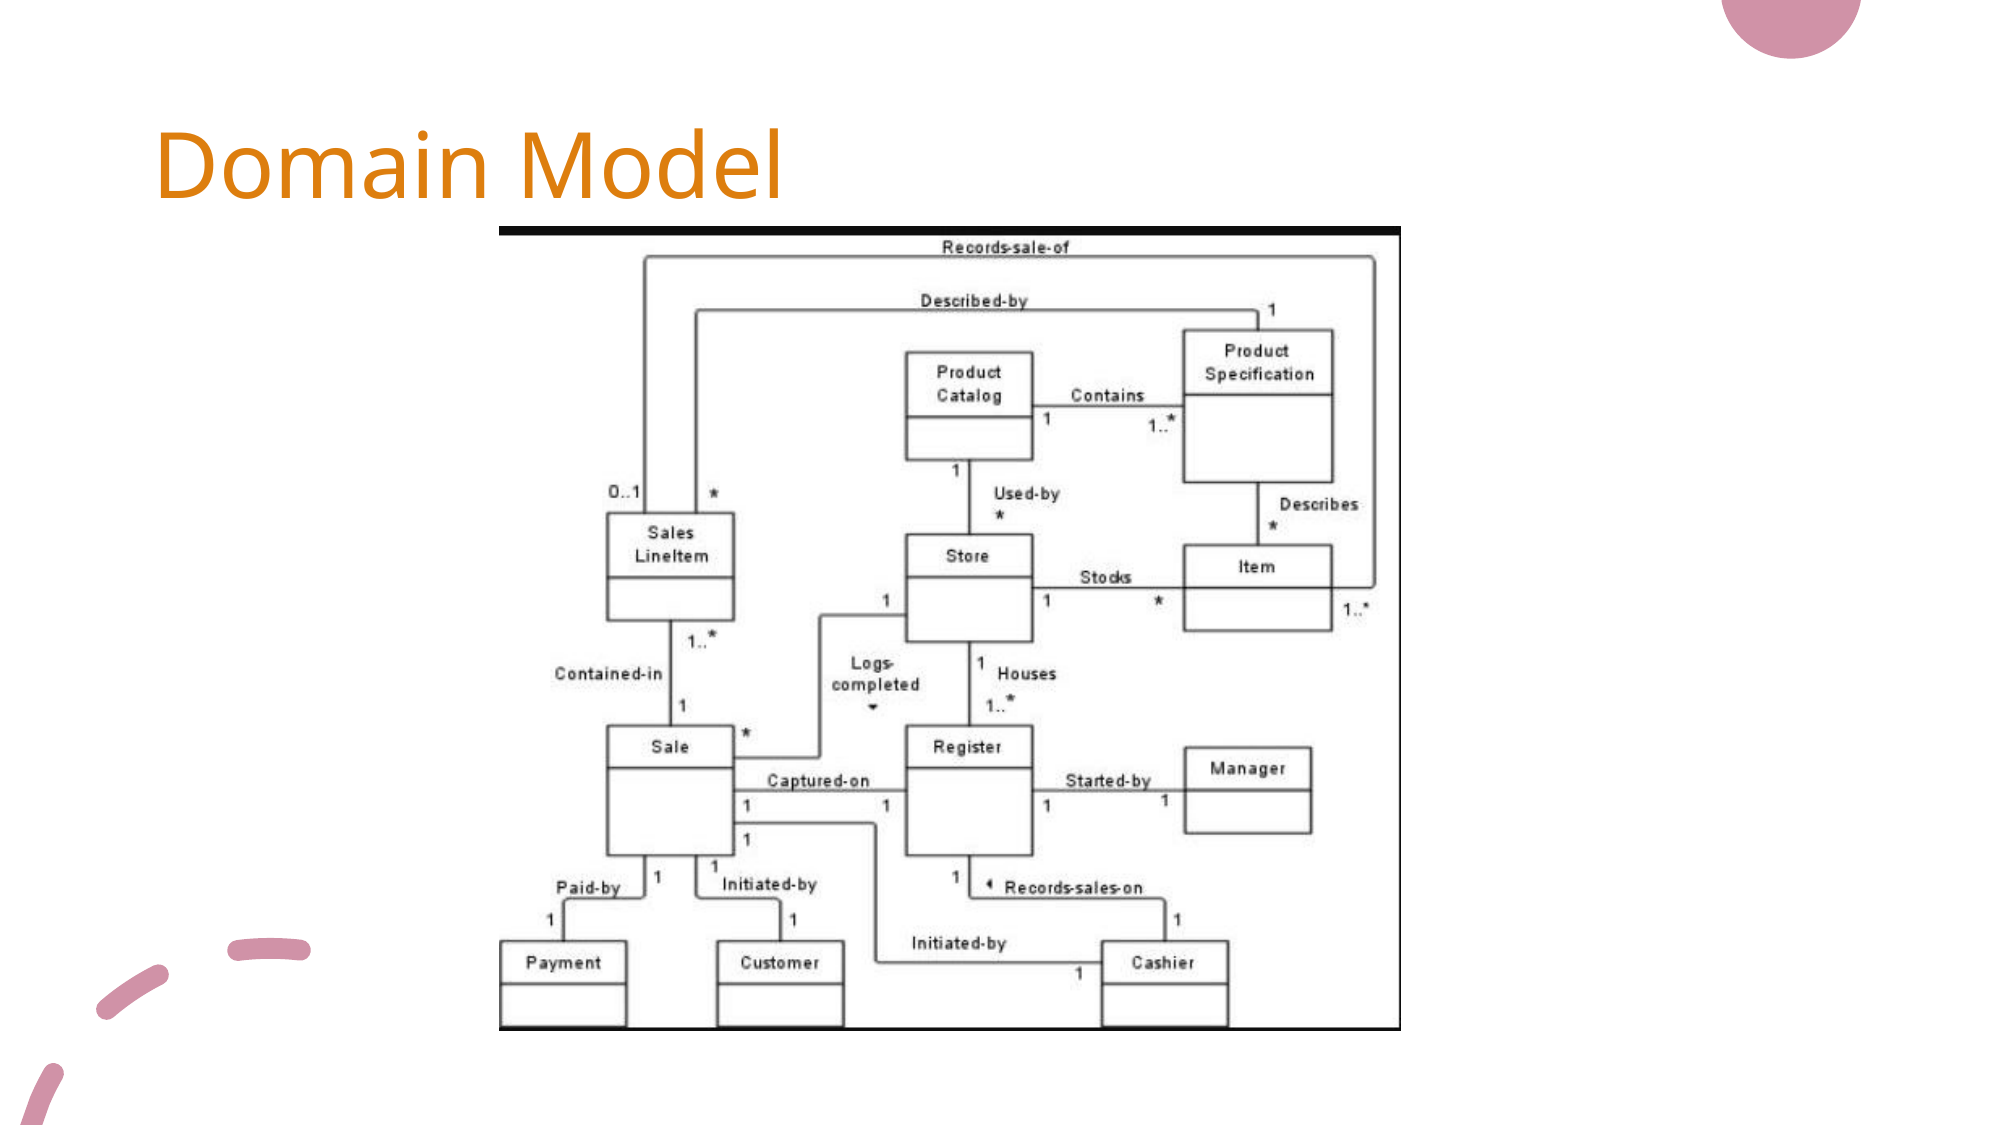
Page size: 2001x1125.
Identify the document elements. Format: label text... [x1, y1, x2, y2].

title Domain Model [137, 59, 1863, 278]
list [499, 226, 1401, 1031]
